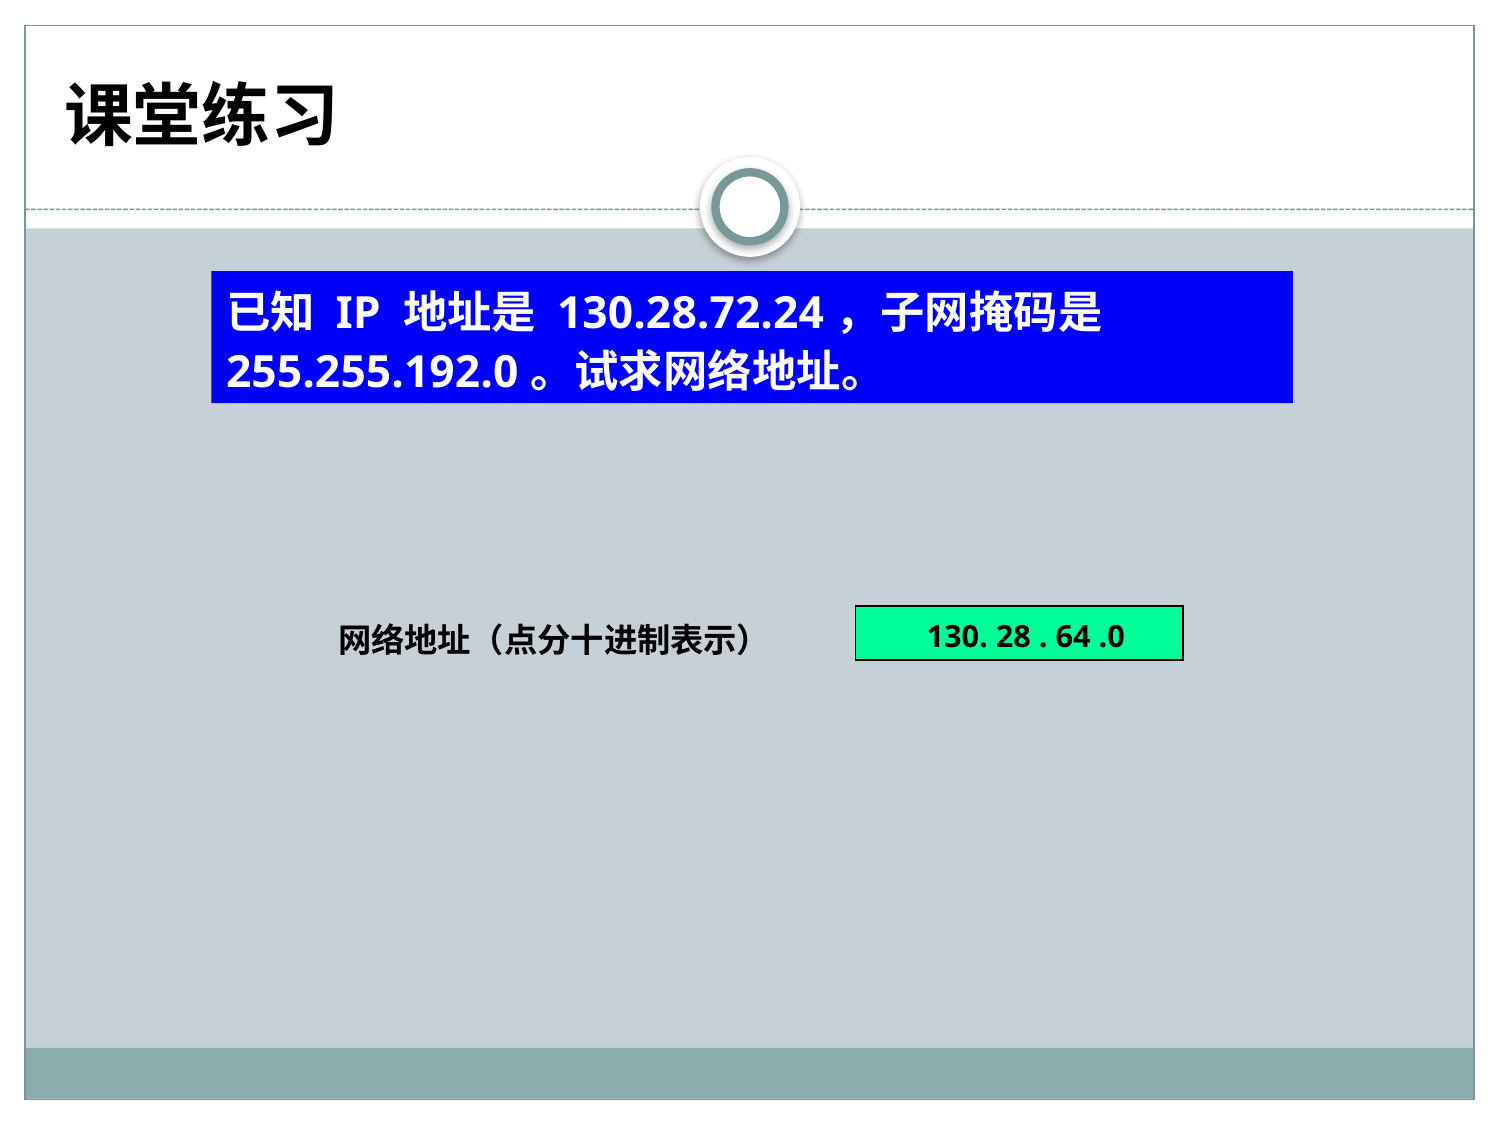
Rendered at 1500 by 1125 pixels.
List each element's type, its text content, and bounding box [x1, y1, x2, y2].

text_box [855, 606, 1183, 661]
text_box 网络地址（点分十进制表示） [318, 609, 791, 670]
text_box 130. 28 . 64 .0 [911, 609, 1140, 662]
text_box 已知 IP 地址是 130.28.72.24，子网掩码是 255.255.192.0。试求网络地址。 [211, 271, 1293, 404]
title 课堂练习 [49, 37, 1450, 162]
